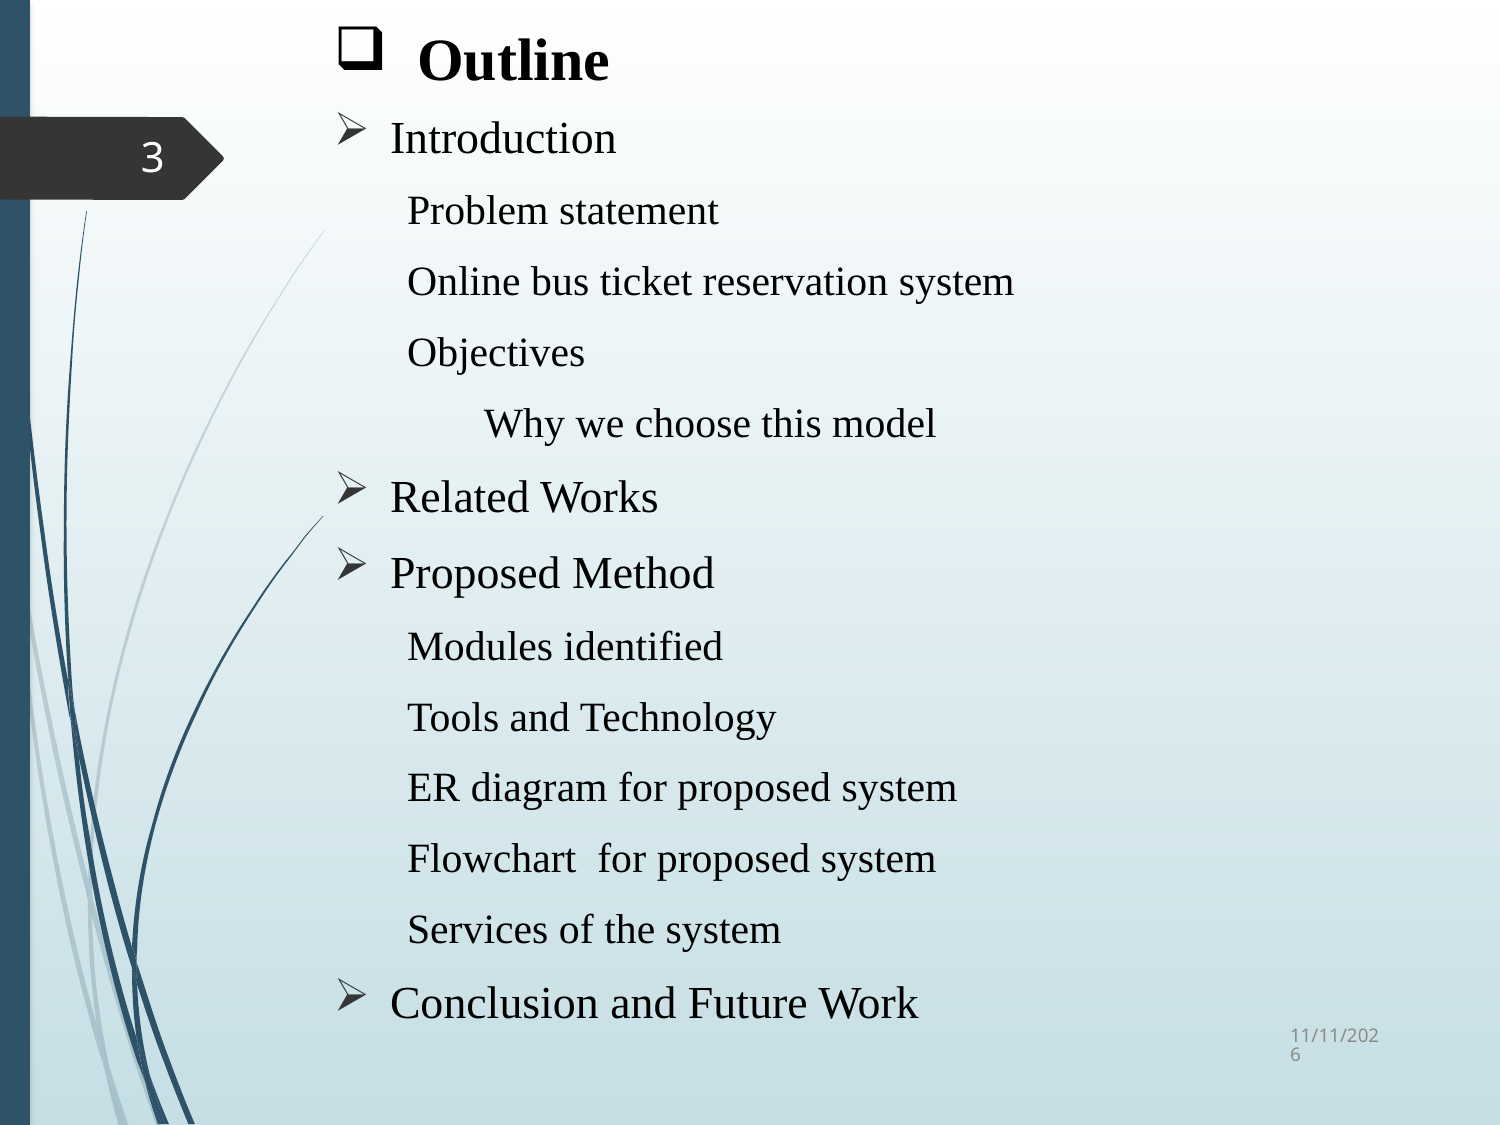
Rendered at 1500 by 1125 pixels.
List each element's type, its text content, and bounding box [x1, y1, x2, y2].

list Introduction Problem statement Online bus ticket reservation system Objectives Why we choose this model Related Works Proposed Method Modules identified Tools and Technology ER diagram for proposed system Flowchart for proposed system Services of the system Conclusion and Future Work [318, 99, 1469, 1100]
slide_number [1275, 1006, 1401, 1068]
slide_number 3 [83, 129, 180, 190]
title Outline [318, 12, 1141, 99]
